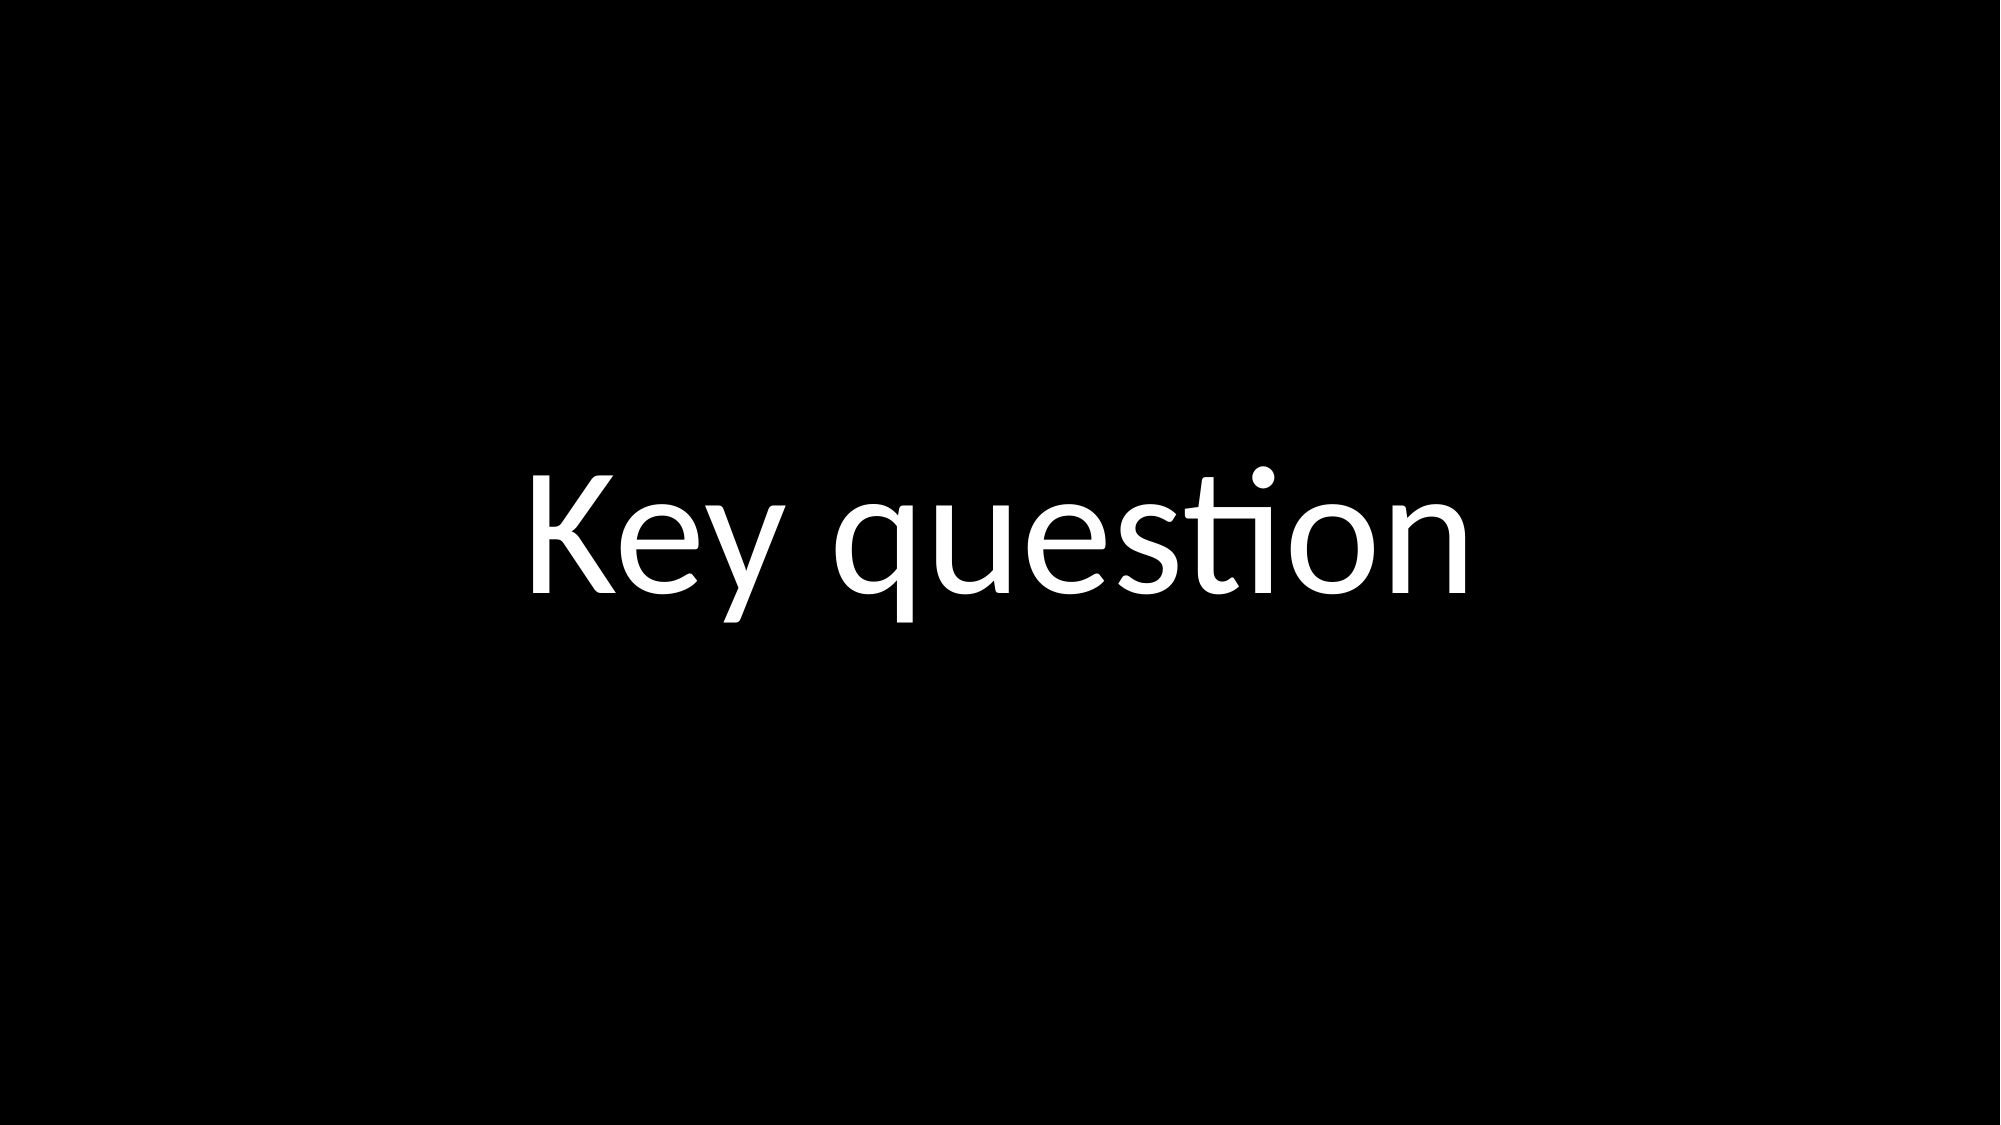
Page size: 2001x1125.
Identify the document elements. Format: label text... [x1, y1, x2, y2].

list Key question [71, 427, 1929, 698]
